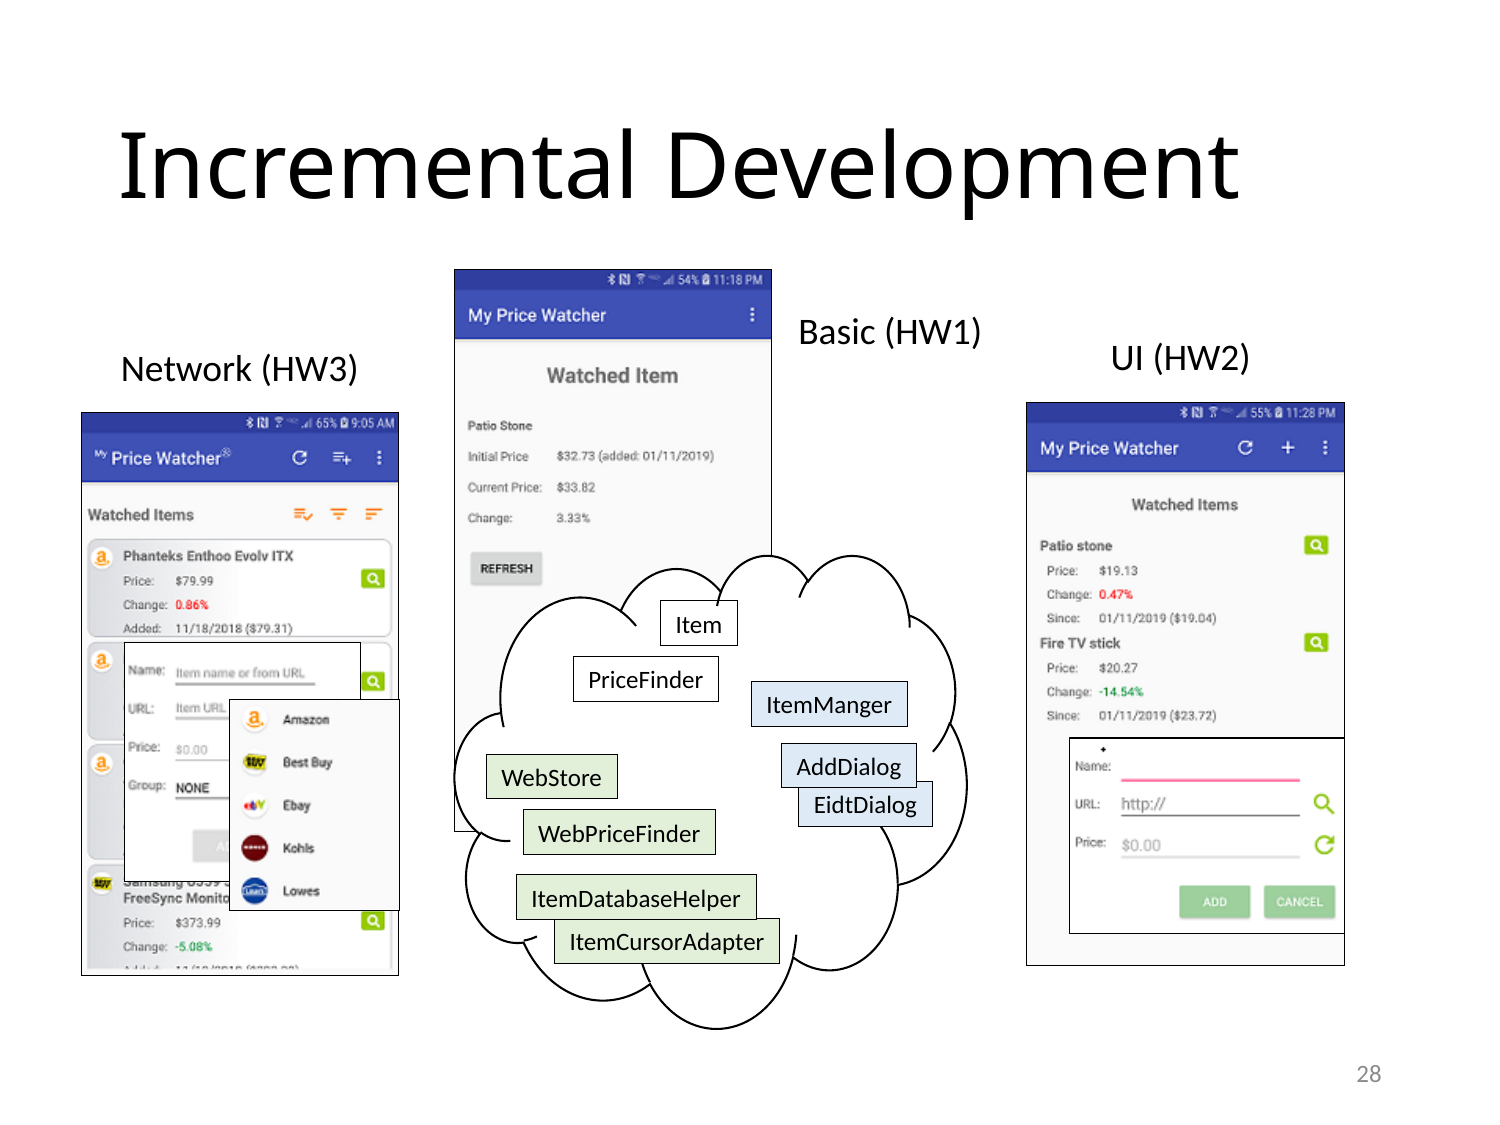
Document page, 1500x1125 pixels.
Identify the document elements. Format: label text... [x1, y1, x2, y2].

title Incremental Development [103, 59, 1397, 278]
text_box [803, 965, 856, 972]
text_box Basic (HW1) [783, 299, 998, 325]
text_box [750, 325, 1345, 965]
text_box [81, 336, 781, 976]
picture [454, 269, 772, 336]
text_box [545, 965, 793, 1031]
slide_number 28 [1059, 1042, 1397, 1103]
